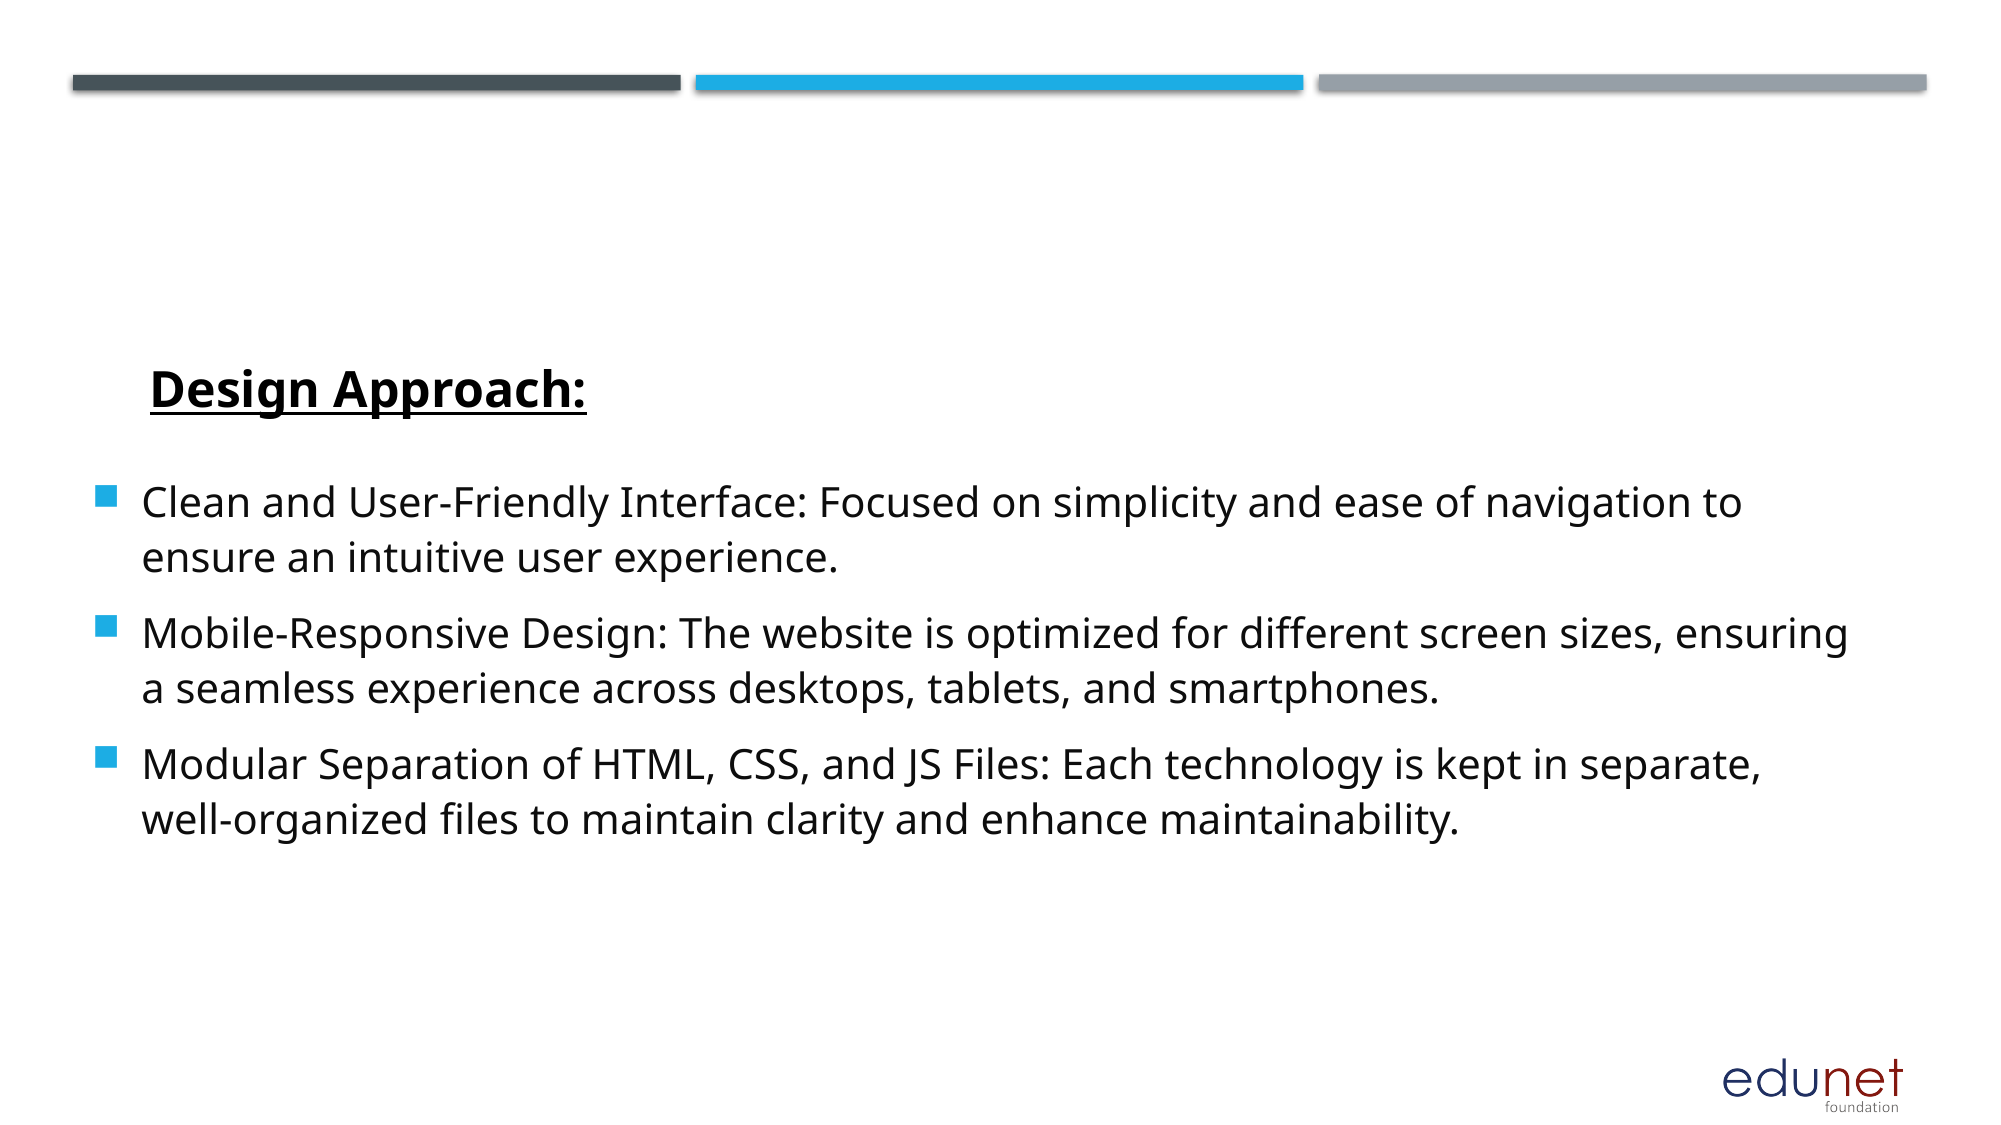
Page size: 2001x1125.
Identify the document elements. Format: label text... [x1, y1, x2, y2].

text_box Design Approach: Clean and User-Friendly Interface: Focused on simplicity and ease of navigation to ensure an intuitive user experience. Mobile-Responsive Design: The website is optimized for different screen sizes, ensuring a seamless experience across desktops, tablets, and smartphones. Modular Separation of HTML, CSS, and JS Files: Each technology is kept in separate, well-organized files to maintain clarity and enhance maintainability. [76, 350, 1875, 851]
picture [1719, 1056, 1905, 1116]
